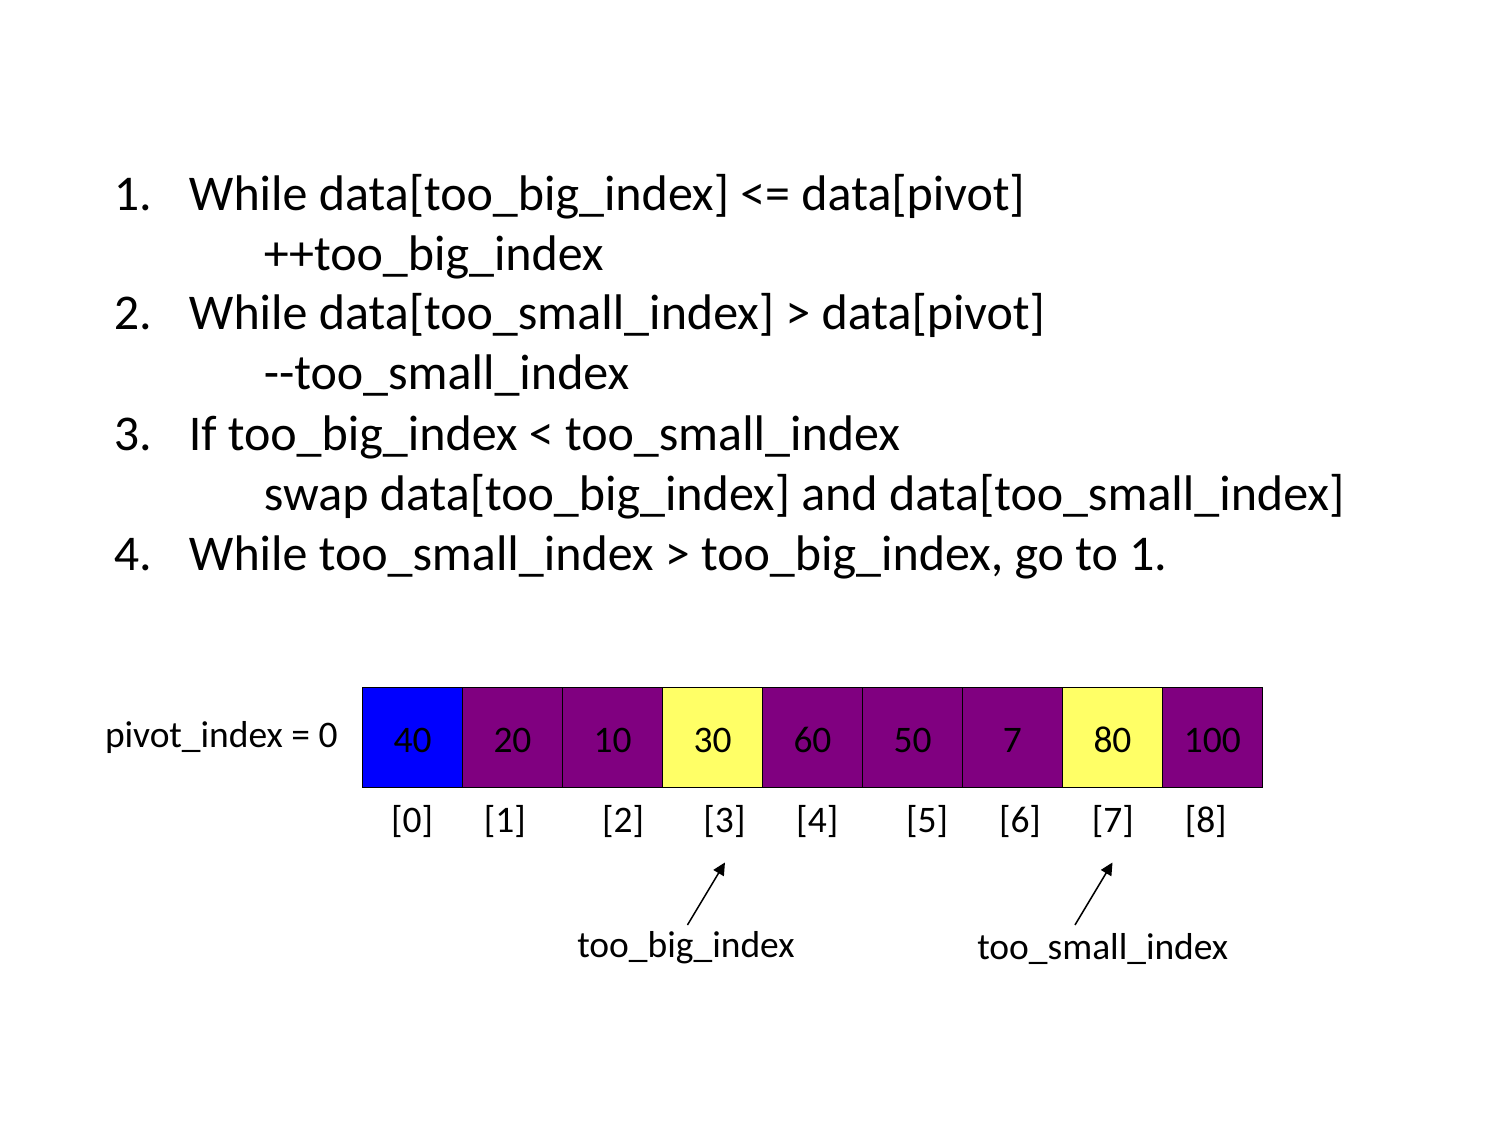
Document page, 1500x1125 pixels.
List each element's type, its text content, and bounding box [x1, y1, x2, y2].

text_box too_big_index [562, 912, 1038, 973]
text_box 40 [362, 687, 462, 788]
text_box 20 [462, 687, 562, 787]
text_box 10 [562, 687, 662, 787]
text_box 7 [962, 687, 1062, 787]
text_box 50 [862, 687, 962, 787]
text_box [1074, 862, 1113, 926]
text_box [687, 862, 725, 926]
text_box [0] [1] [2] [3] [4] [5] [6] [7] [8] [376, 787, 1244, 848]
text_box 100 [1162, 687, 1263, 788]
text_box 60 [762, 687, 862, 787]
text_box 80 [1062, 687, 1162, 787]
text_box 30 [662, 687, 762, 787]
text_box too_small_index [962, 914, 1313, 975]
text_box While data[too_big_index] <= data[pivot] ++too_big_index While data[too_small_index] > data[pivot] --too_small_index If too_big_index < too_small_index swap data[too_big_index] and data[too_small_index] While too_small_index > too_big_index, go to 1. [99, 152, 1500, 588]
text_box pivot_index = 0 [90, 702, 353, 762]
